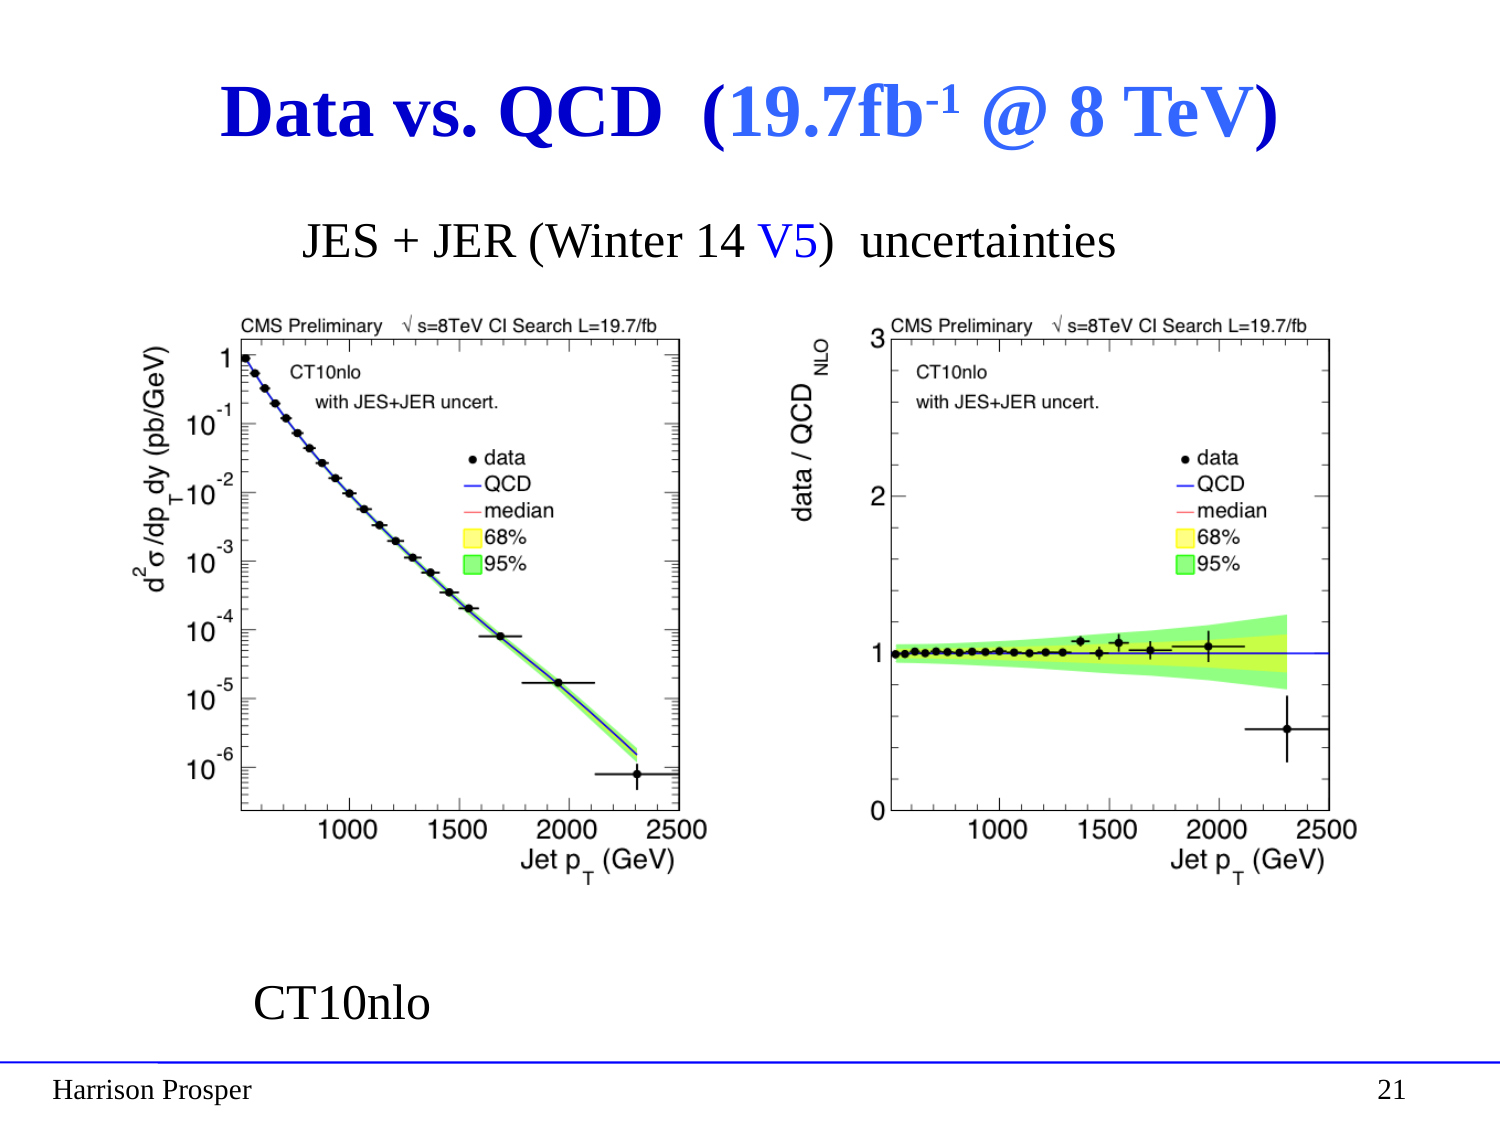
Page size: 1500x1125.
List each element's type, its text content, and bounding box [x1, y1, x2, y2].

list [766, 212, 1392, 1004]
text_box JES + JER (Winter 14 V5) uncertainties [287, 199, 1238, 275]
slide_number 21 [1362, 1062, 1500, 1125]
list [116, 212, 742, 1004]
text_box CT10nlo [238, 1013, 447, 1037]
footer Harrison Prosper [37, 1062, 1350, 1125]
title Data vs. QCD (19.7fb-1 @ 8 TeV) [112, 37, 1388, 176]
